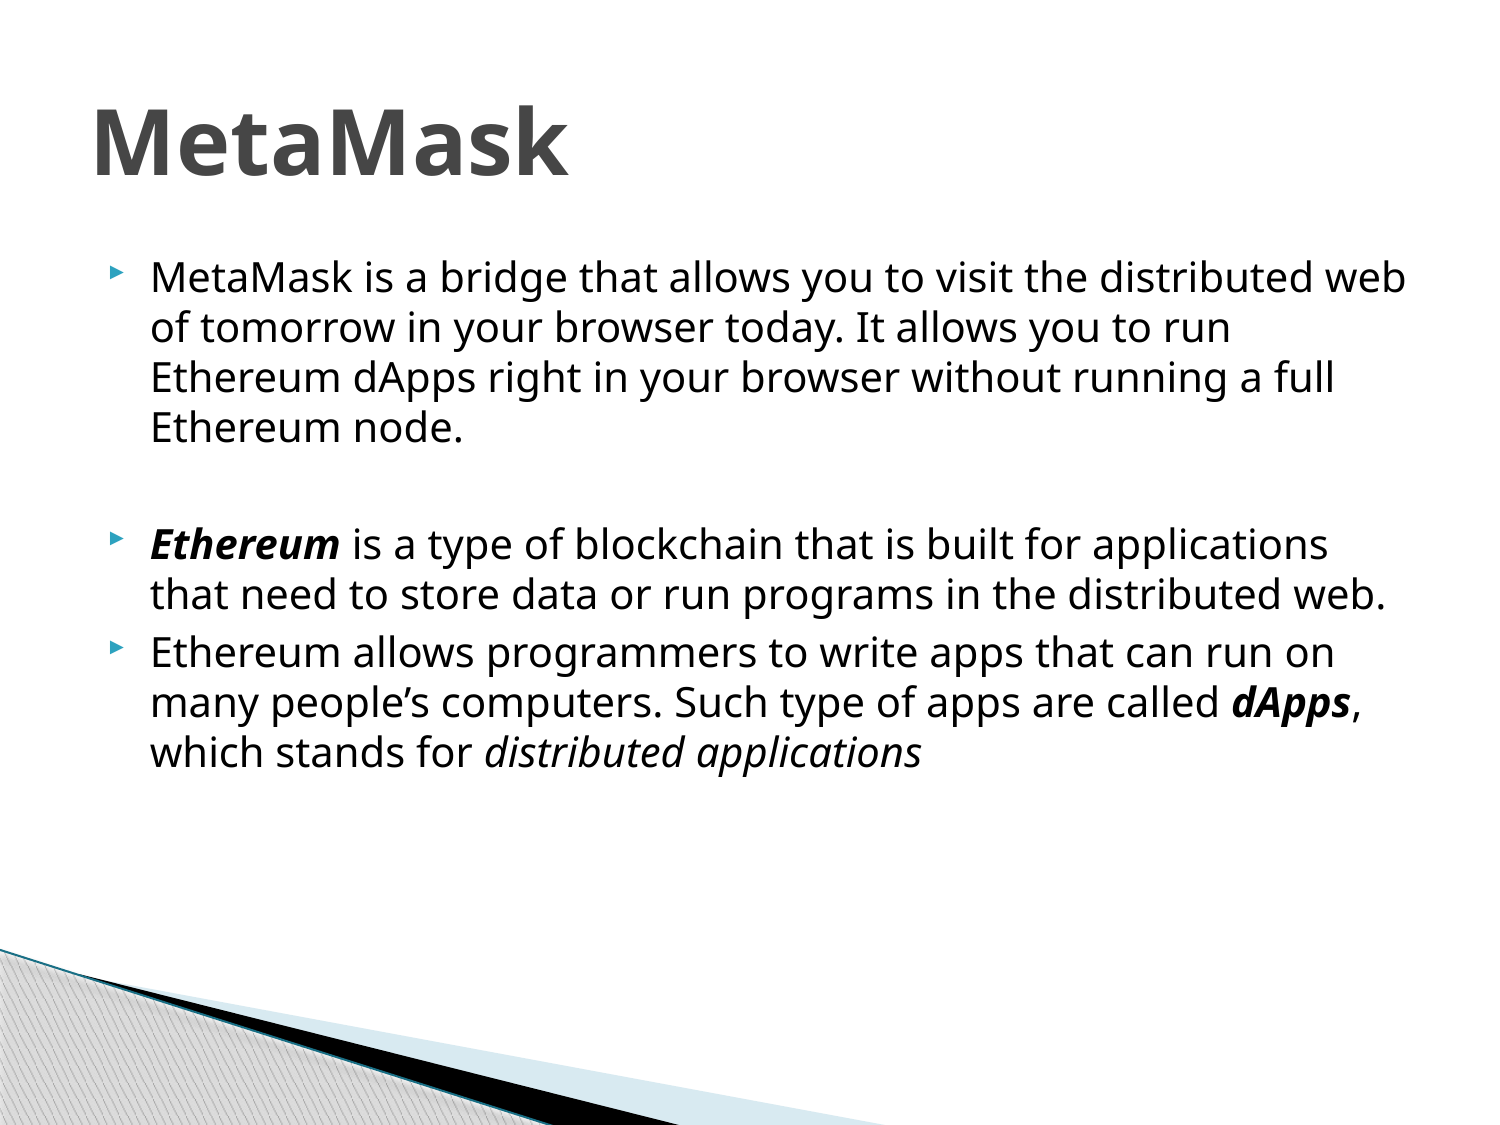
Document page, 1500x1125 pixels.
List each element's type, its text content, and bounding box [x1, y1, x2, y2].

title MetaMask [75, 45, 1425, 233]
list MetaMask is a bridge that allows you to visit the distributed web of tomorrow in your browser today. It allows you to run Ethereum dApps right in your browser without running a full Ethereum node. Ethereum is a type of blockchain that is built for applications that need to store data or run programs in the distributed web. Ethereum allows programmers to write apps that can run on many people’s computers. Such type of apps are called dApps, which stands for distributed applications [75, 243, 1425, 986]
